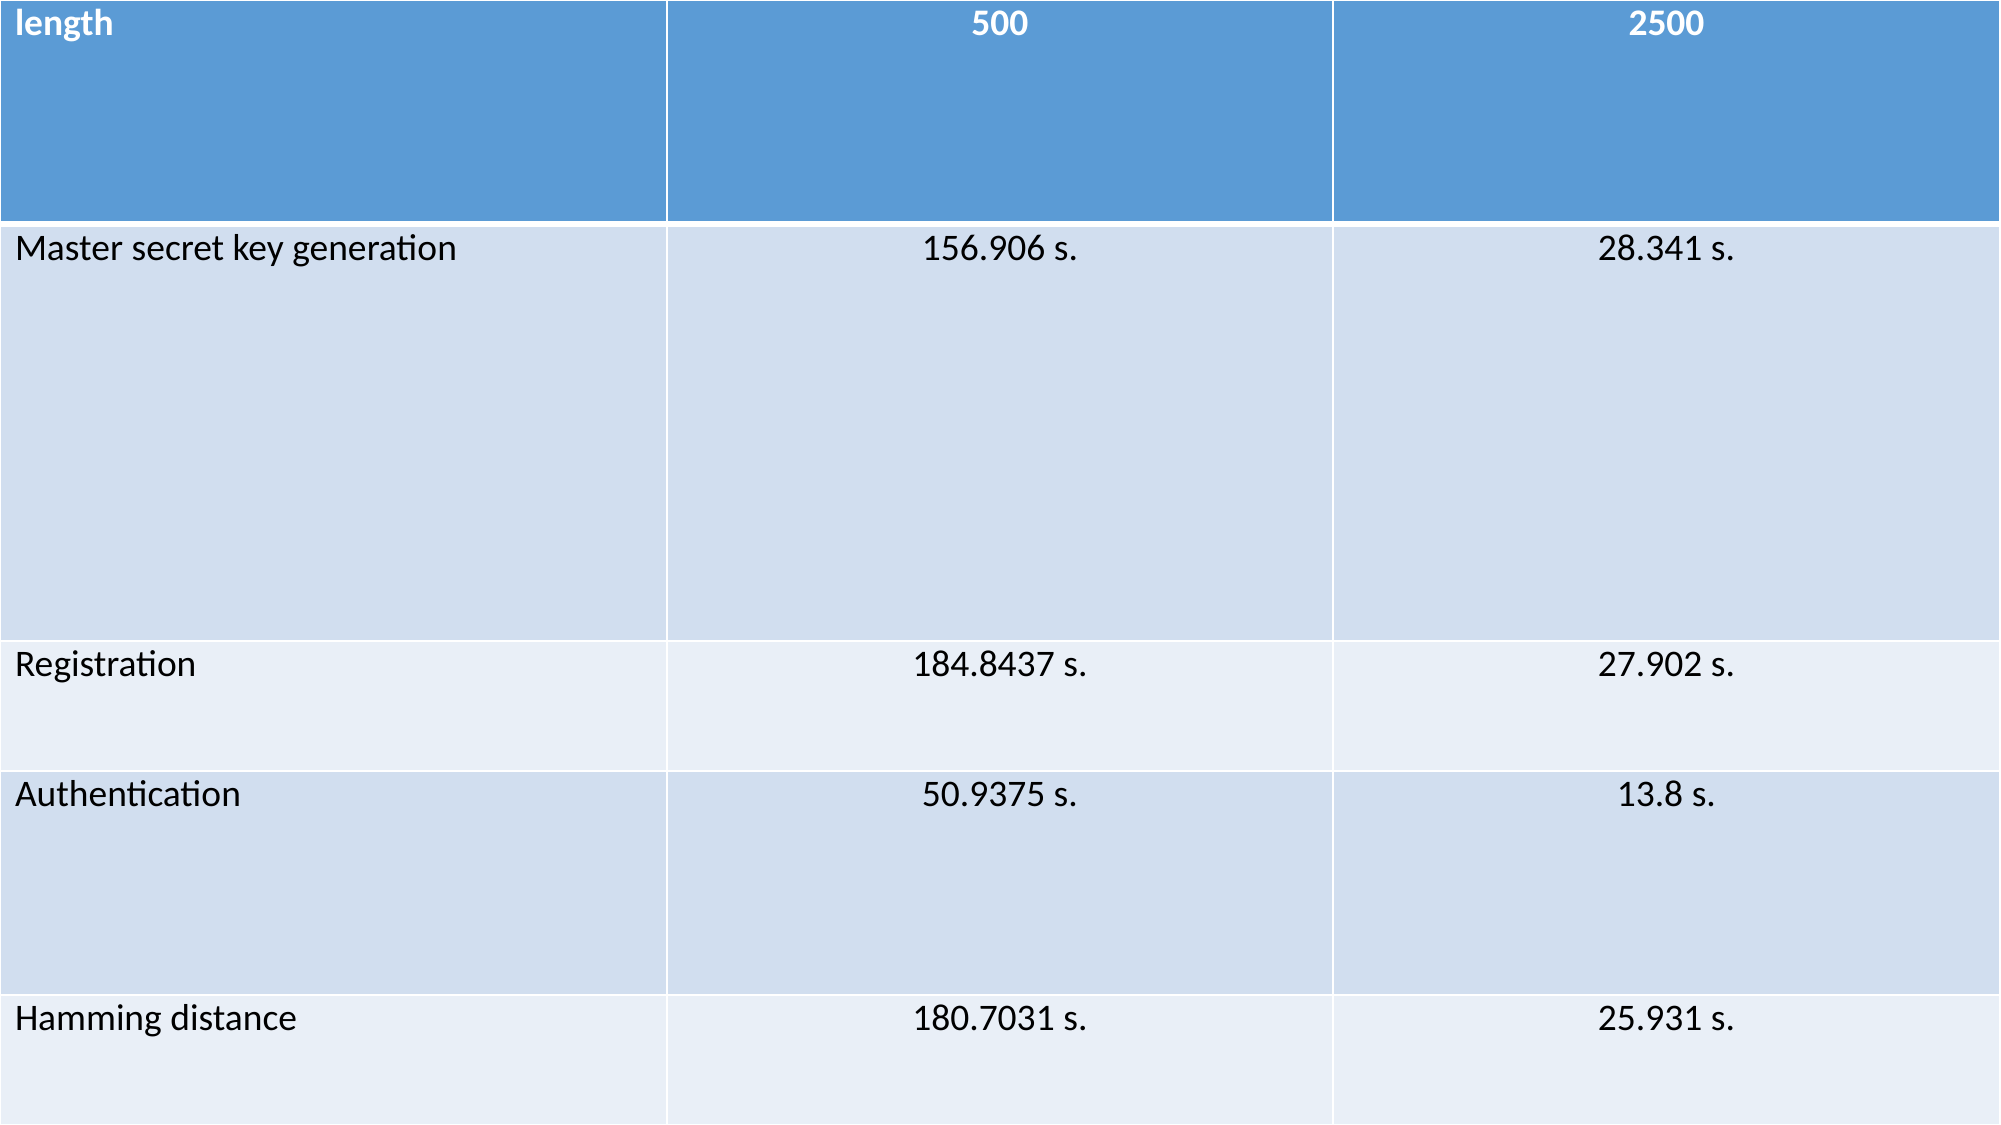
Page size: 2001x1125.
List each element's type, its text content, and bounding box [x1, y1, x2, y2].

table_cell Authentication [1, 772, 666, 994]
table_cell Master secret key generation [1, 227, 666, 640]
table_header 2500 [1334, 1, 1999, 221]
table_header length [1, 1, 666, 221]
table_cell 28.341 s. [1334, 227, 1999, 640]
table_cell 180.7031 s. [668, 996, 1332, 1124]
table_cell 25.931 s. [1334, 996, 1999, 1124]
table_cell 27.902 s. [1334, 642, 1999, 770]
table_cell Hamming distance [1, 996, 666, 1124]
table_cell Registration [1, 642, 666, 770]
table_cell 184.8437 s. [668, 642, 1332, 770]
table_cell 156.906 s. [668, 227, 1332, 640]
table_cell 50.9375 s. [668, 772, 1332, 994]
table_header 500 [668, 1, 1332, 221]
table_cell 13.8 s. [1334, 772, 1999, 994]
